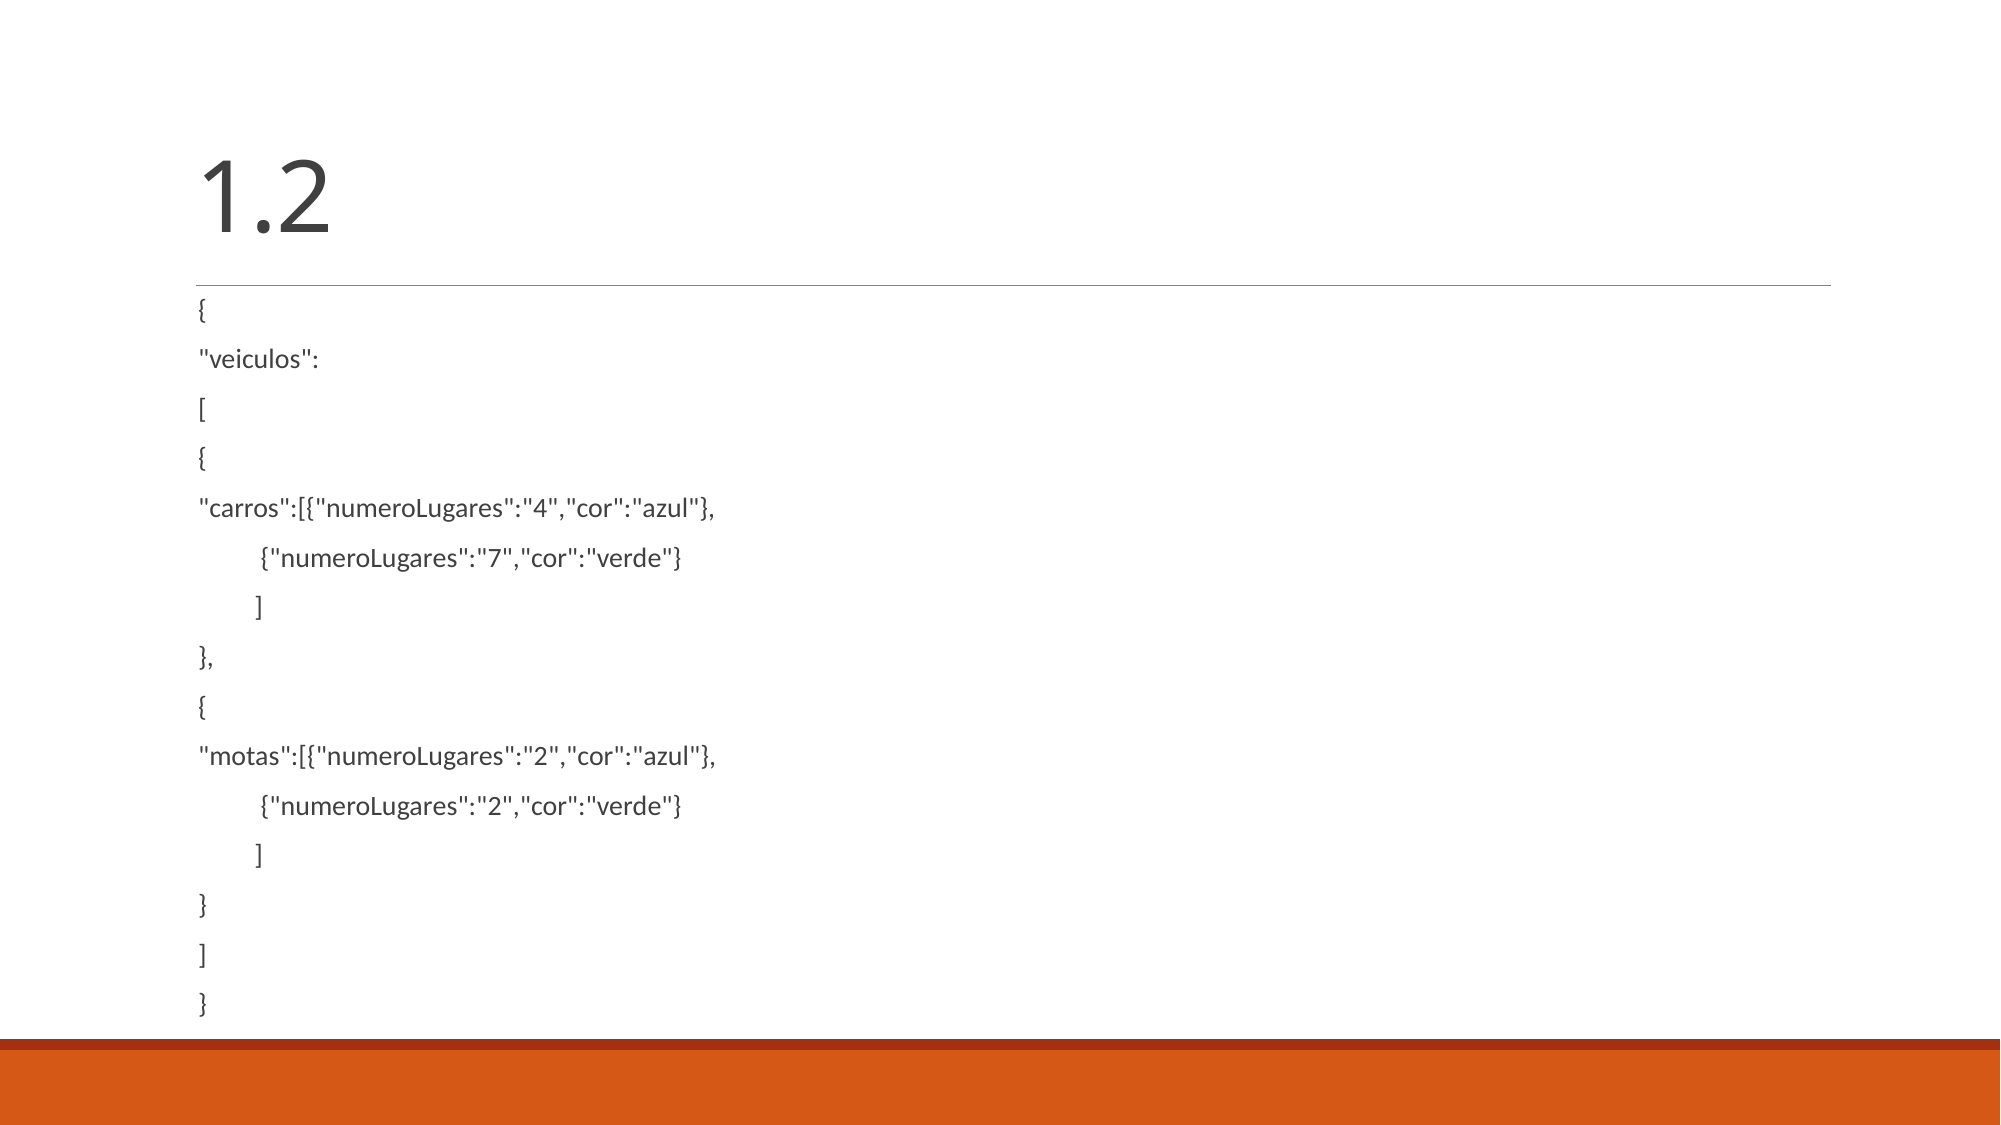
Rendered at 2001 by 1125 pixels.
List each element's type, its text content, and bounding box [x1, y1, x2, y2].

title 1.2 [180, 47, 1830, 261]
list { "veiculos": [ { "carros":[{"numeroLugares":"4","cor":"azul"}, {"numeroLugares":"7","cor":"verde"} ] }, { "motas":[{"numeroLugares":"2","cor":"azul"}, {"numeroLugares":"2","cor":"verde"} ] } ] } [180, 287, 1830, 1038]
